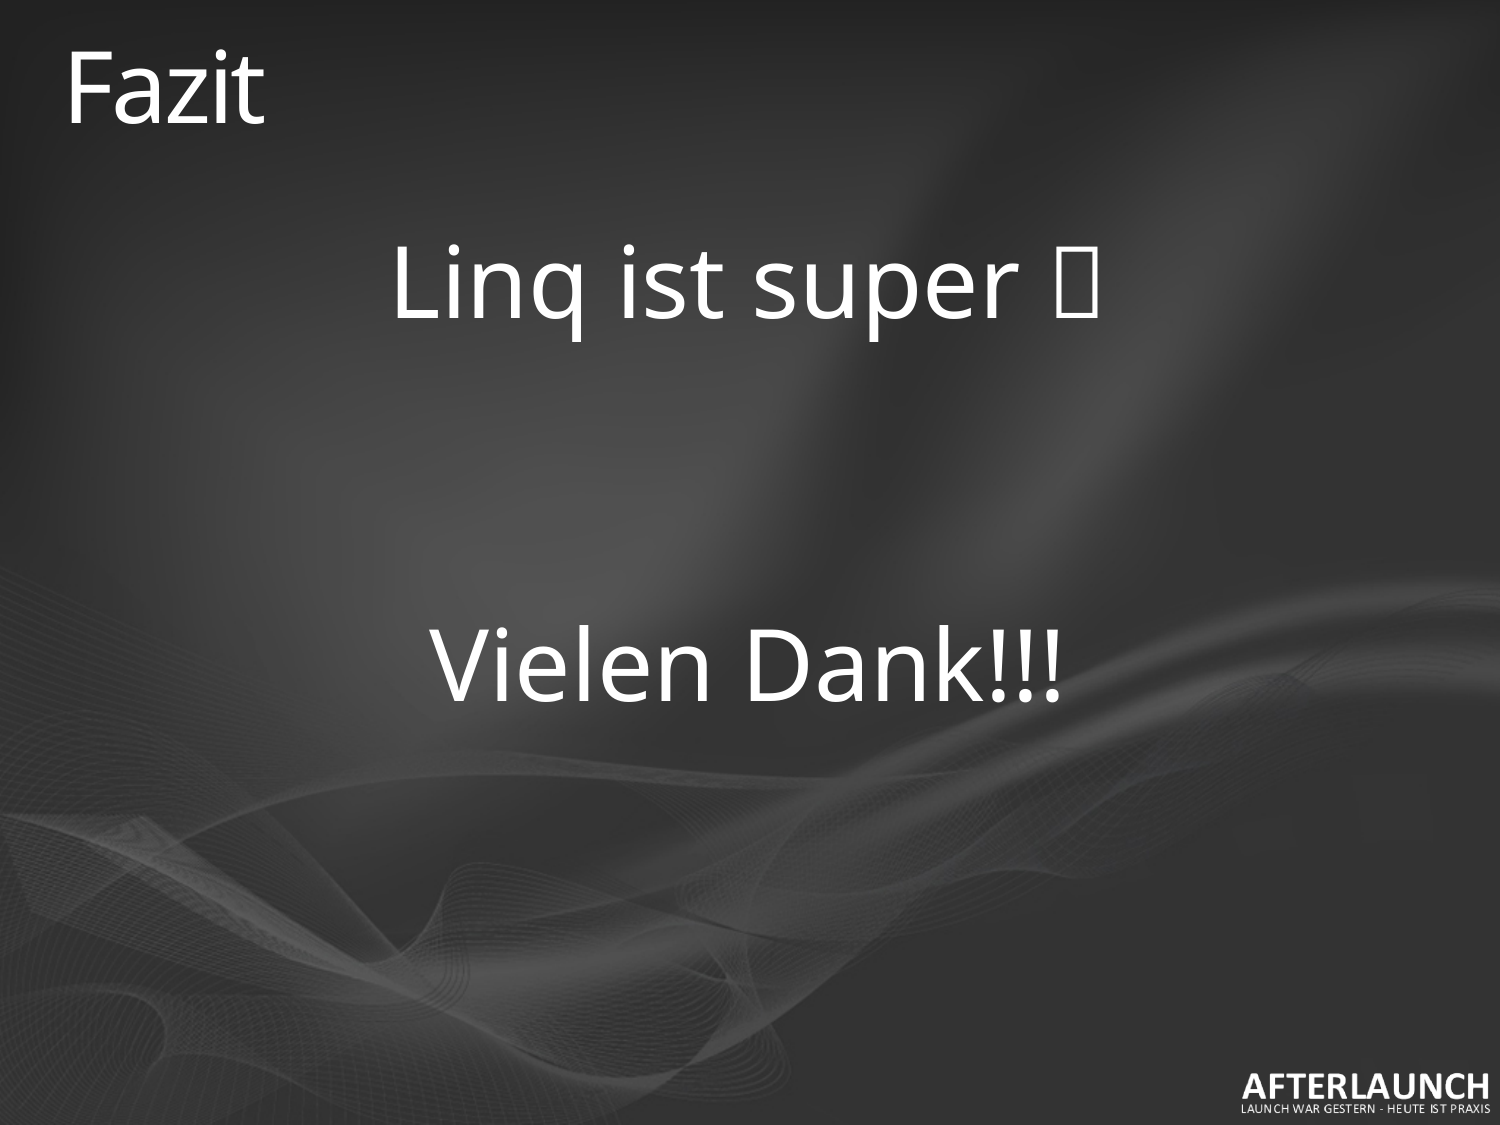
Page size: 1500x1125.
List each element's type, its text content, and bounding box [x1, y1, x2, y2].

title Fazit [62, 37, 1438, 147]
picture [0, 0, 1500, 1125]
list Linq ist super  Vielen Dank!!! [58, 231, 1438, 741]
